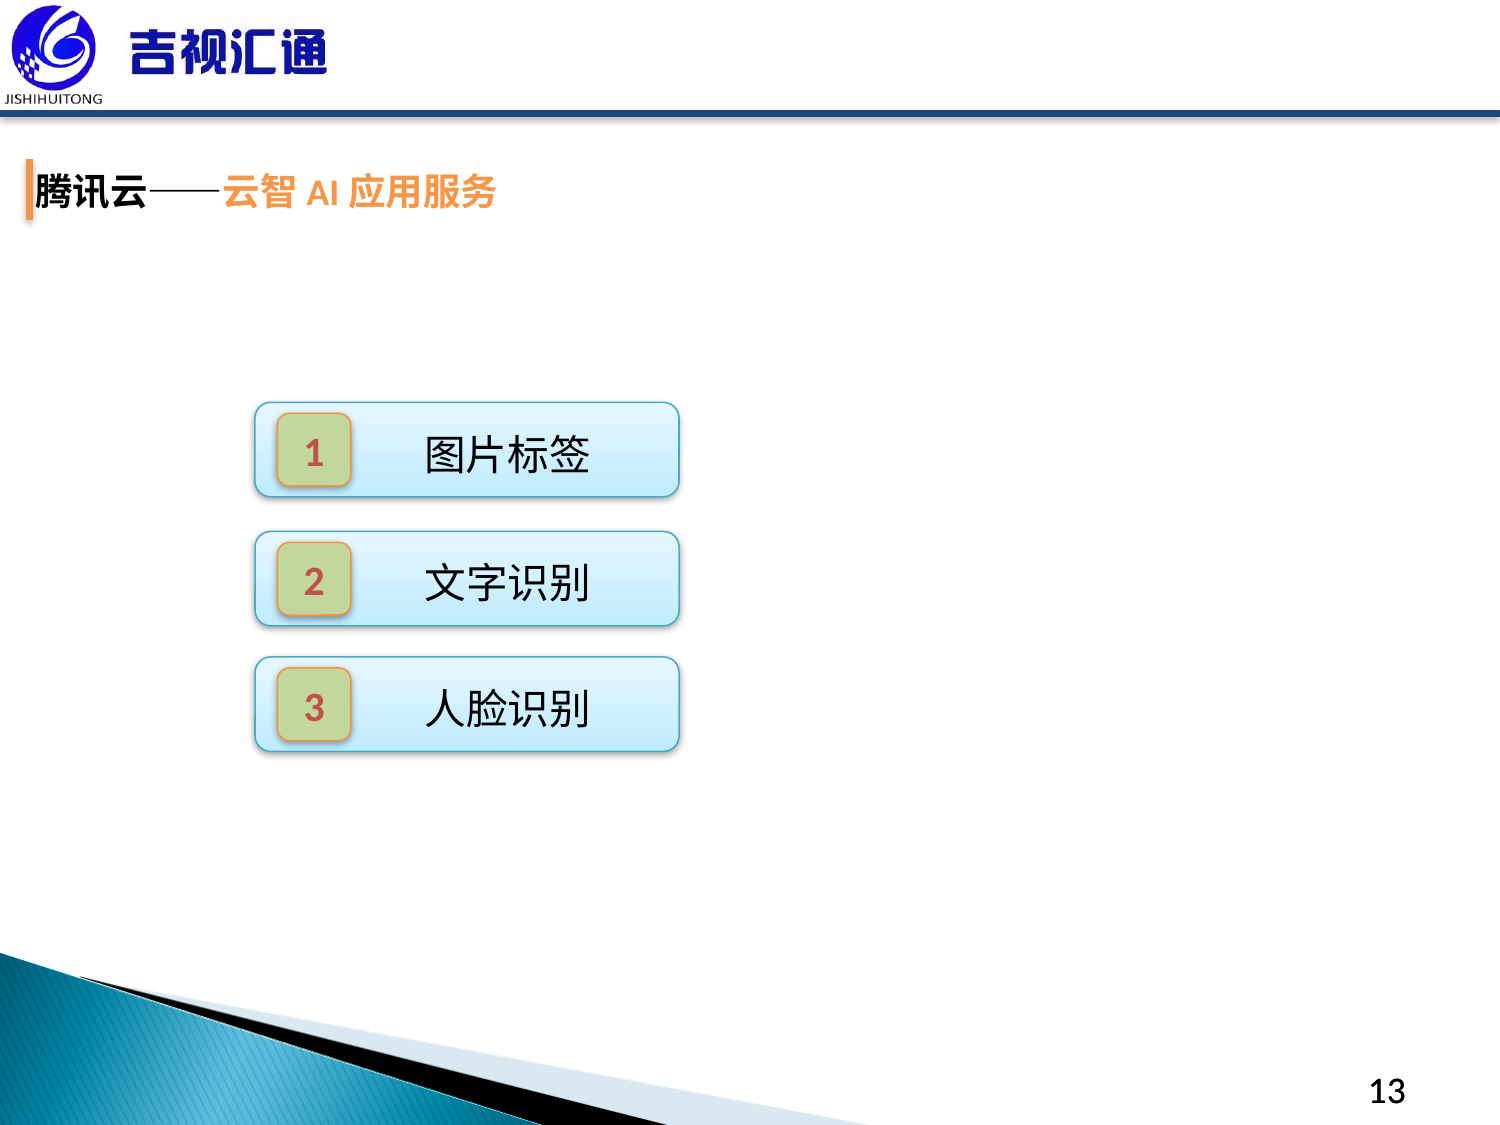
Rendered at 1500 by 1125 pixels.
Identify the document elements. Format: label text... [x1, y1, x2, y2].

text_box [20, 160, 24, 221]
text_box [254, 656, 680, 753]
text_box [254, 401, 680, 498]
text_box [254, 530, 680, 627]
picture [2, 952, 892, 1125]
picture [0, 2, 107, 106]
text_box 13 [1315, 1058, 1459, 1119]
text_box 文字识别 [371, 549, 644, 615]
picture [123, 19, 337, 81]
text_box 1 [276, 412, 352, 487]
text_box 3 [276, 667, 352, 742]
text_box 图片标签 [371, 420, 644, 486]
text_box 人脸识别 [371, 675, 644, 741]
text_box 腾讯云——云智AI应用服务 [35, 160, 514, 221]
text_box 2 [276, 541, 352, 616]
